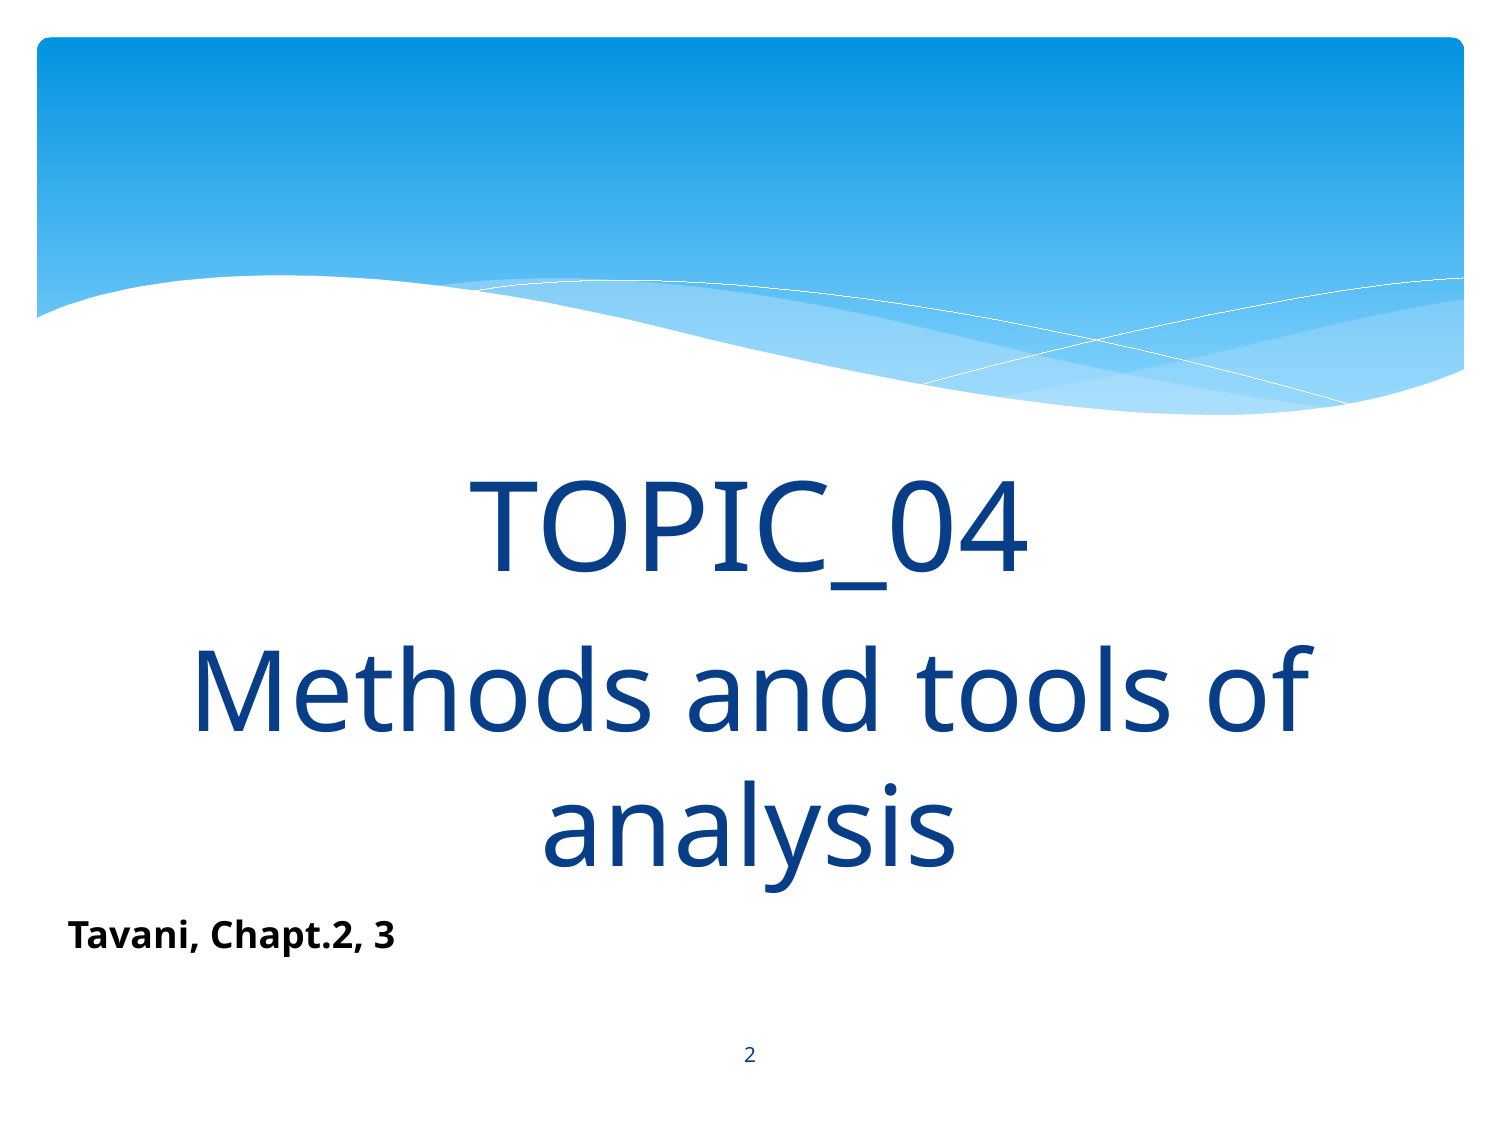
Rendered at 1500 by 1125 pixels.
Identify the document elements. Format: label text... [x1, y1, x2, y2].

list TOPIC_04 Methods and tools of analysis [29, 438, 1471, 1005]
slide_number 2 [654, 1025, 846, 1086]
text_box Tavani, Chapt.2, 3 [52, 903, 411, 964]
